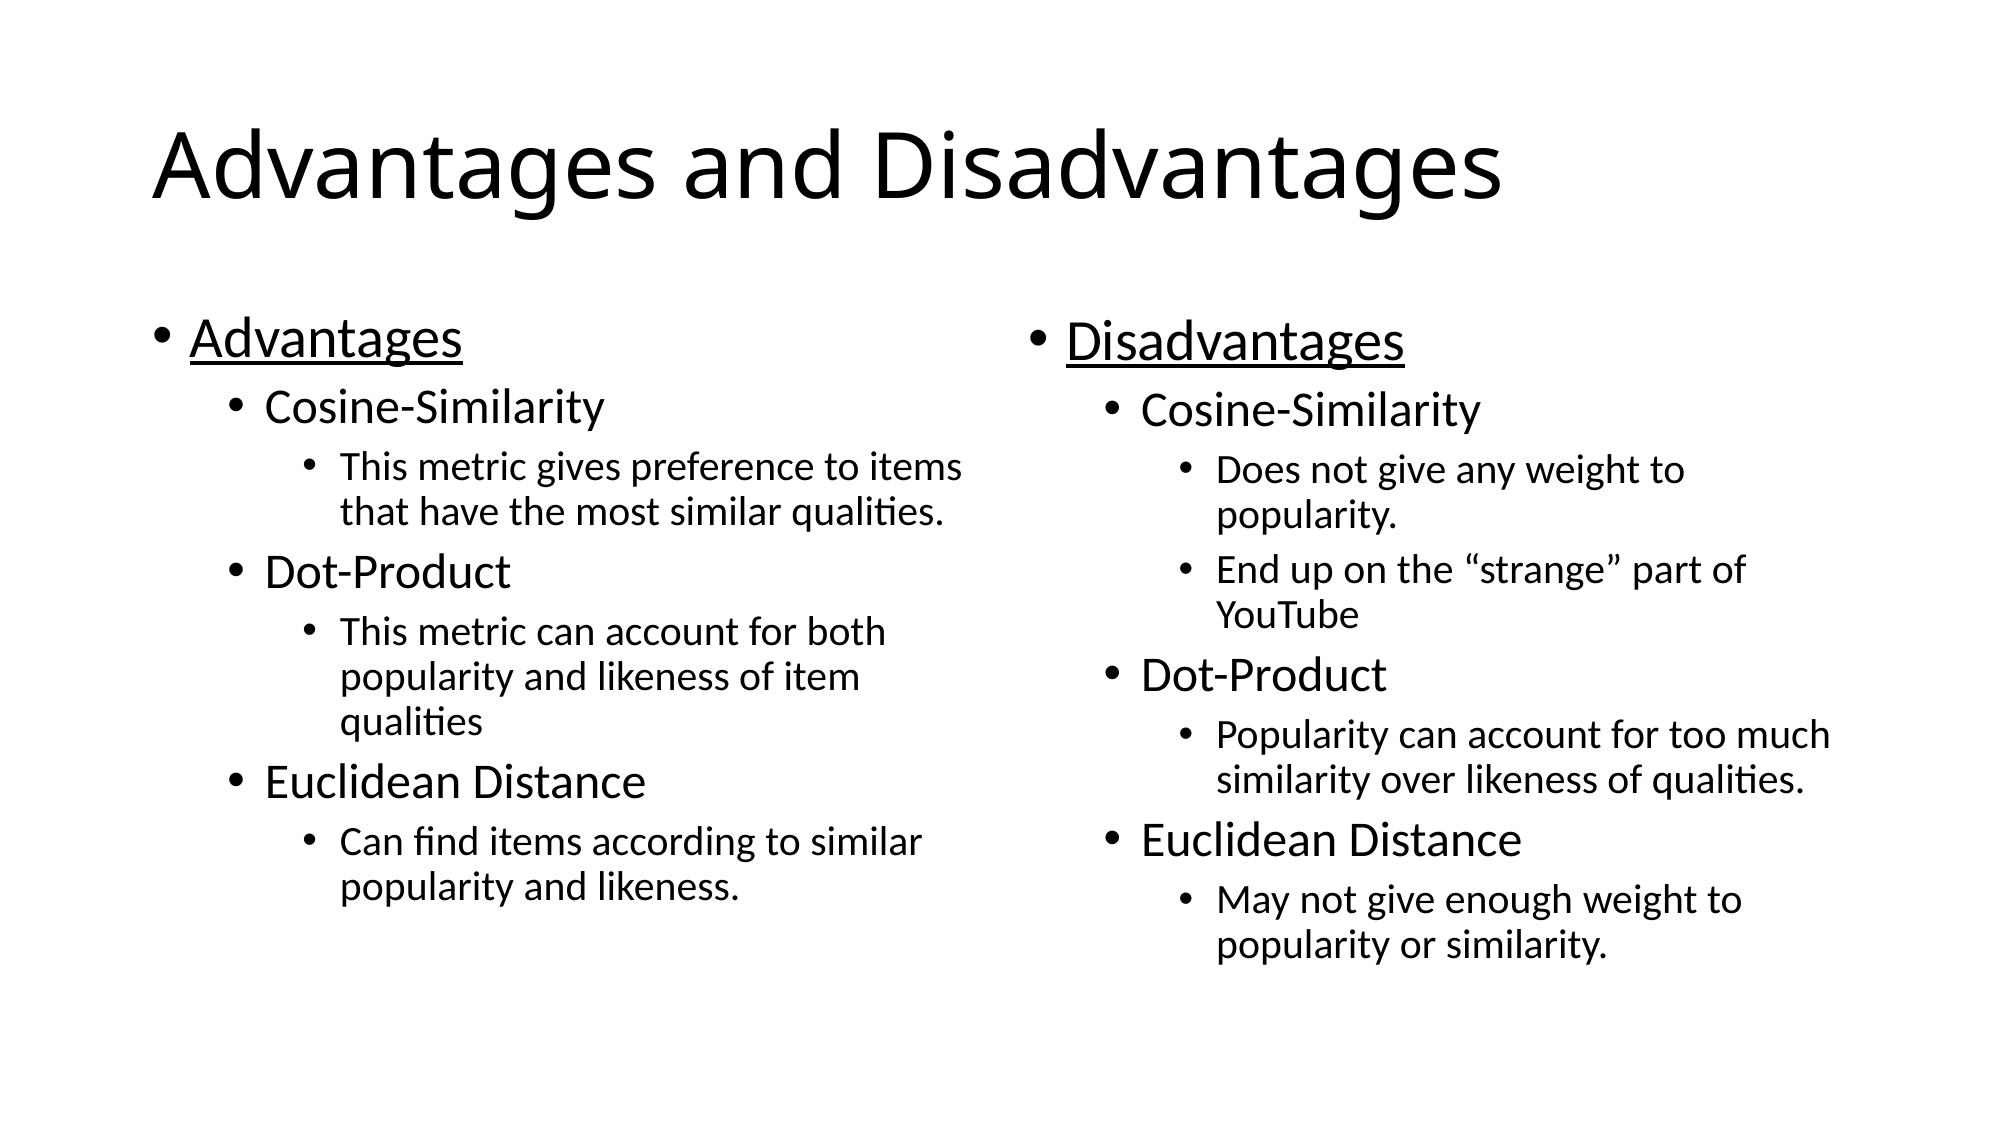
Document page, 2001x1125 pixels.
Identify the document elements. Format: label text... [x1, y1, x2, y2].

title Advantages and Disadvantages [137, 59, 1863, 278]
text_box Disadvantages Cosine-Similarity Does not give any weight to popularity. End up on the “strange” part of YouTube Dot-Product Popularity can account for too much similarity over likeness of qualities. Euclidean Distance May not give enough weight to popularity or similarity. [1013, 302, 1863, 1017]
list Advantages Cosine-Similarity This metric gives preference to items that have the most similar qualities. Dot-Product This metric can account for both popularity and likeness of item qualities Euclidean Distance Can find items according to similar popularity and likeness. [137, 299, 987, 1014]
